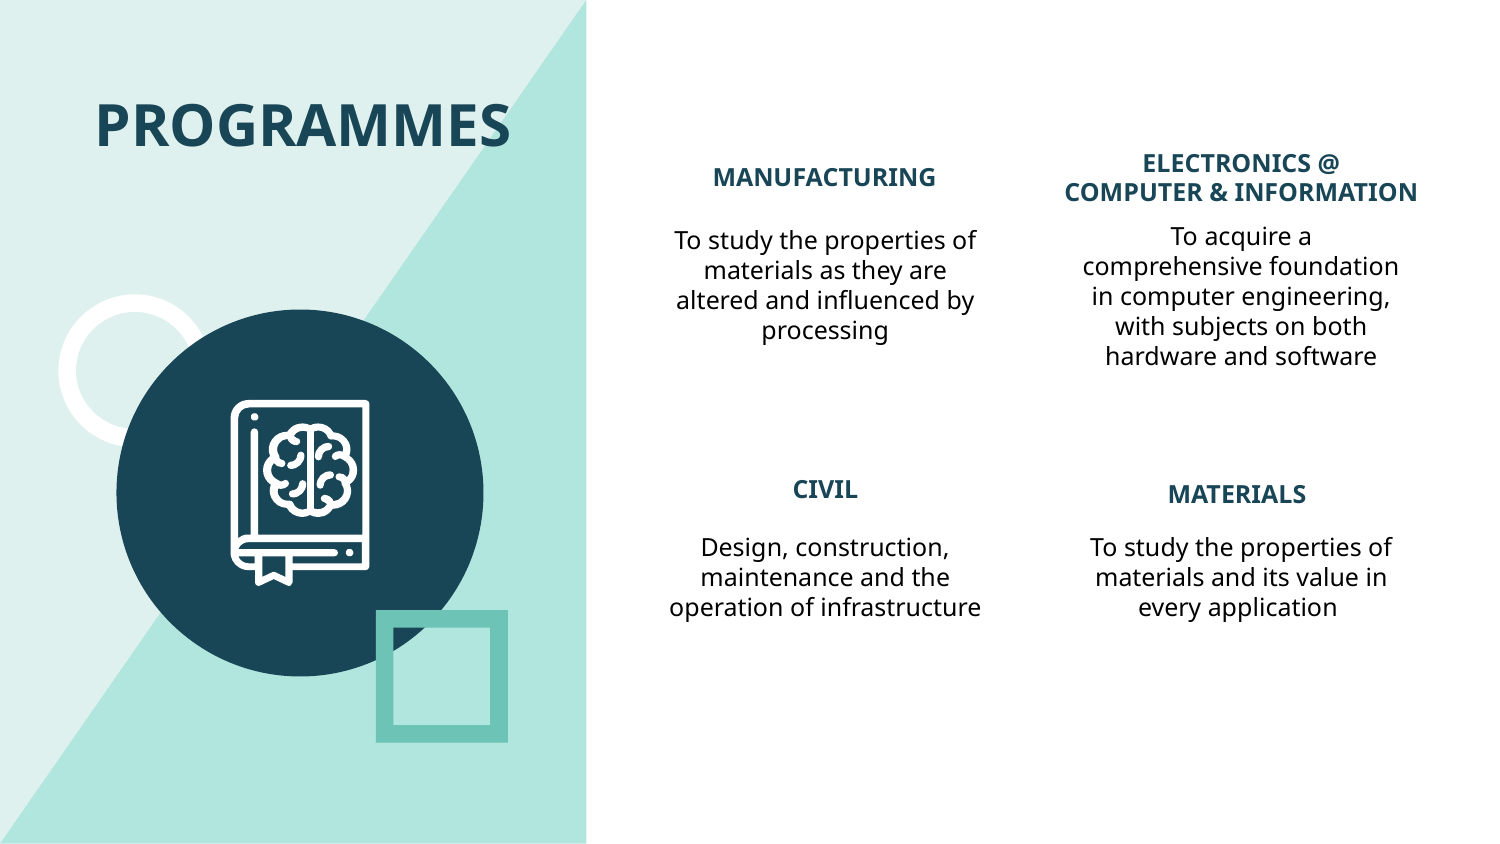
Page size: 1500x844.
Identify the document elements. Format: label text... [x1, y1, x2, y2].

subtitle MANUFACTURING [685, 146, 965, 207]
subtitle Design, construction, maintenance and the operation of infrastructure [649, 516, 1002, 698]
subtitle ELECTRONICS @ COMPUTER & INFORMATION [1039, 146, 1444, 207]
subtitle To study the properties of materials and its value in every application [1065, 516, 1417, 698]
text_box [58, 294, 508, 744]
subtitle To acquire a comprehensive foundation in computer engineering, with subjects on both hardware and software [1065, 205, 1417, 388]
subtitle To study the properties of materials as they are altered and influenced by processing [649, 209, 1002, 392]
subtitle CIVIL [685, 458, 966, 516]
subtitle MATERIALS [1096, 463, 1378, 516]
title PROGRAMMES [79, 73, 530, 168]
